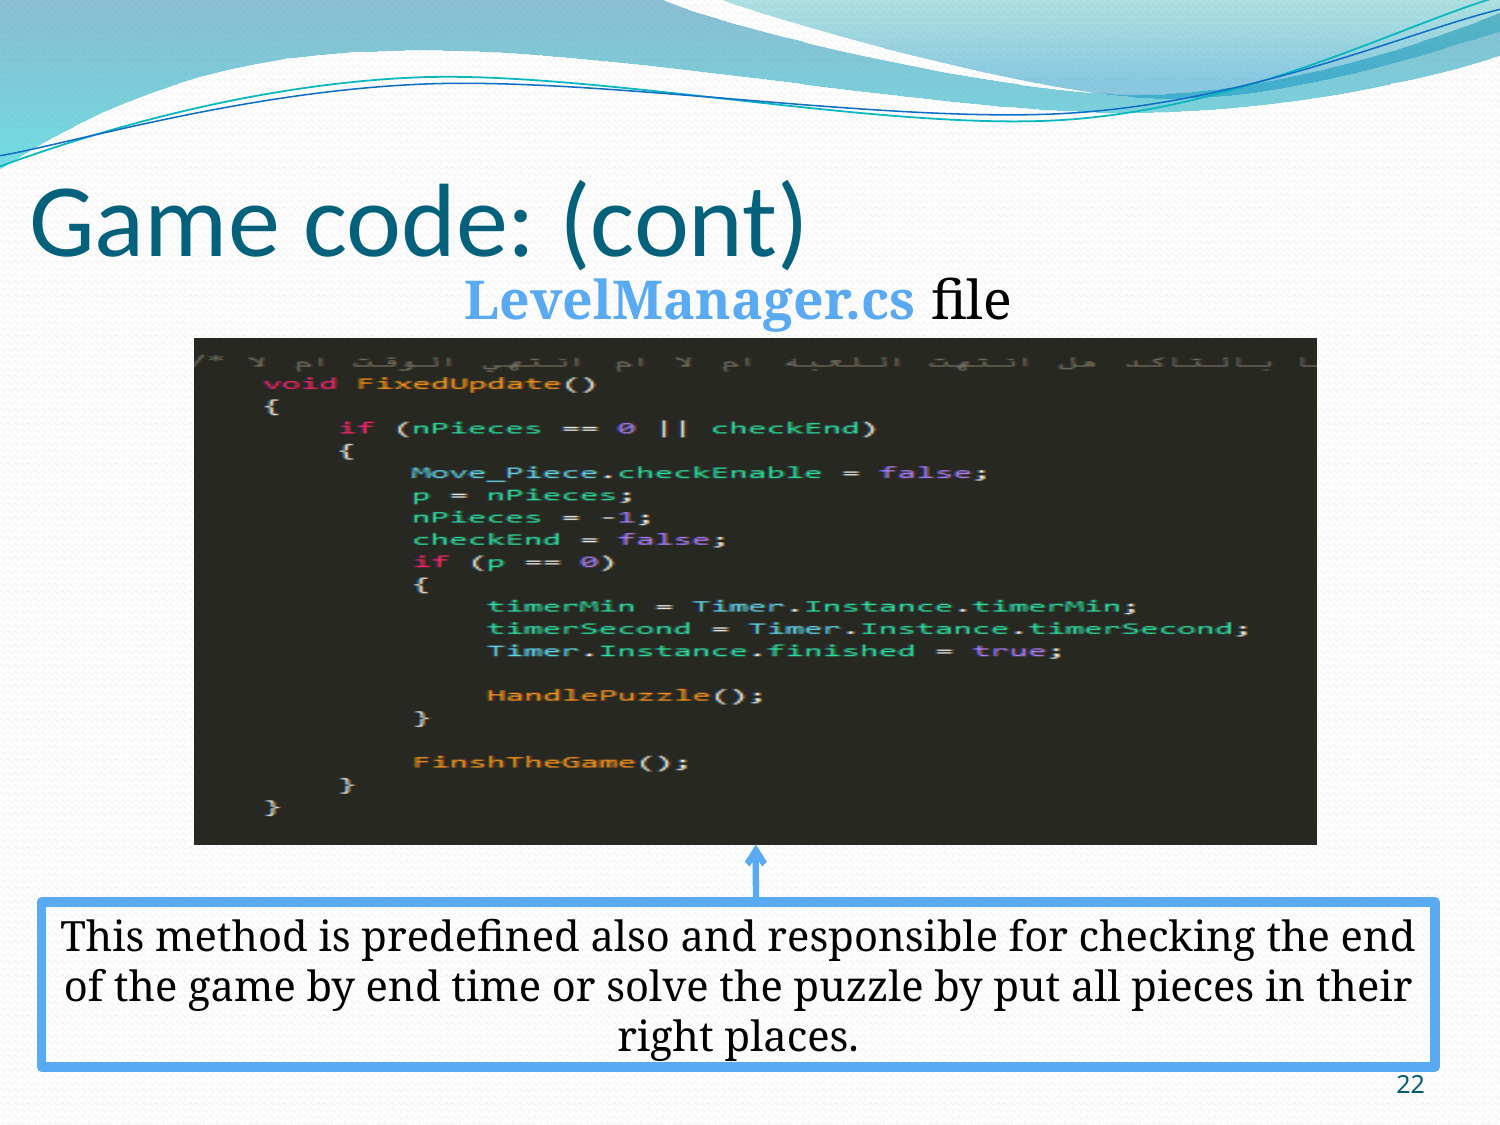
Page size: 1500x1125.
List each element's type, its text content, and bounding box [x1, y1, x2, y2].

title Game code: (cont) [29, 90, 1380, 278]
text_box This method is predefined also and responsible for checking the end of the game by end time or solve the puzzle by put all pieces in their right places. [41, 902, 1436, 1067]
list LevelManager.cs file [229, 258, 1247, 337]
slide_number 22 [1299, 1067, 1425, 1103]
picture [194, 337, 1318, 845]
